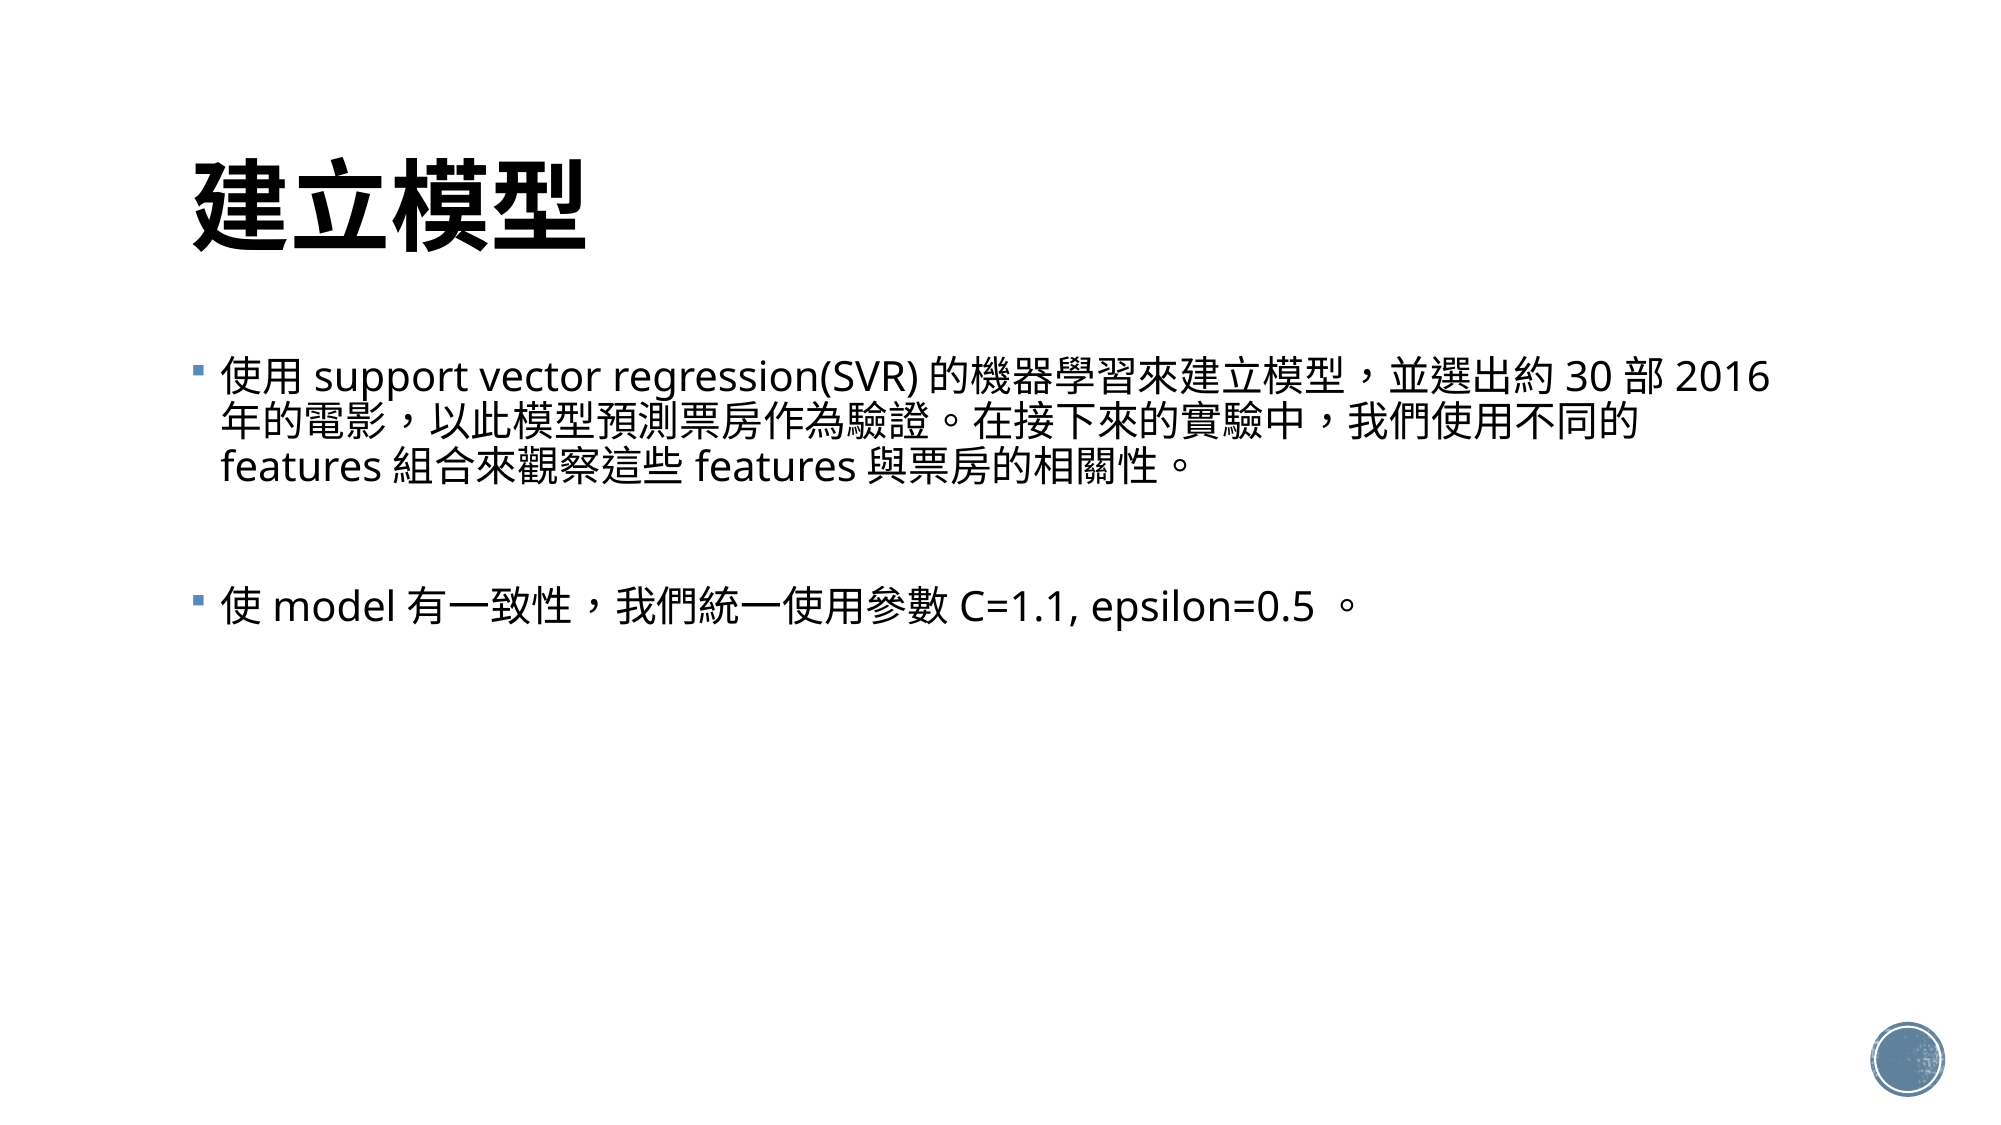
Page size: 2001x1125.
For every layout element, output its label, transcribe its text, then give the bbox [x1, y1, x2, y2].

title 建立模型 [175, 79, 1826, 344]
list 使用support vector regression(SVR)的機器學習來建立模型，並選出約30部2016年的電影，以此模型預測票房作為驗證。在接下來的實驗中，我們使用不同的features組合來觀察這些features與票房的相關性。 使model有一致性，我們統一使用參數C=1.1, epsilon=0.5。 [175, 348, 1826, 1013]
